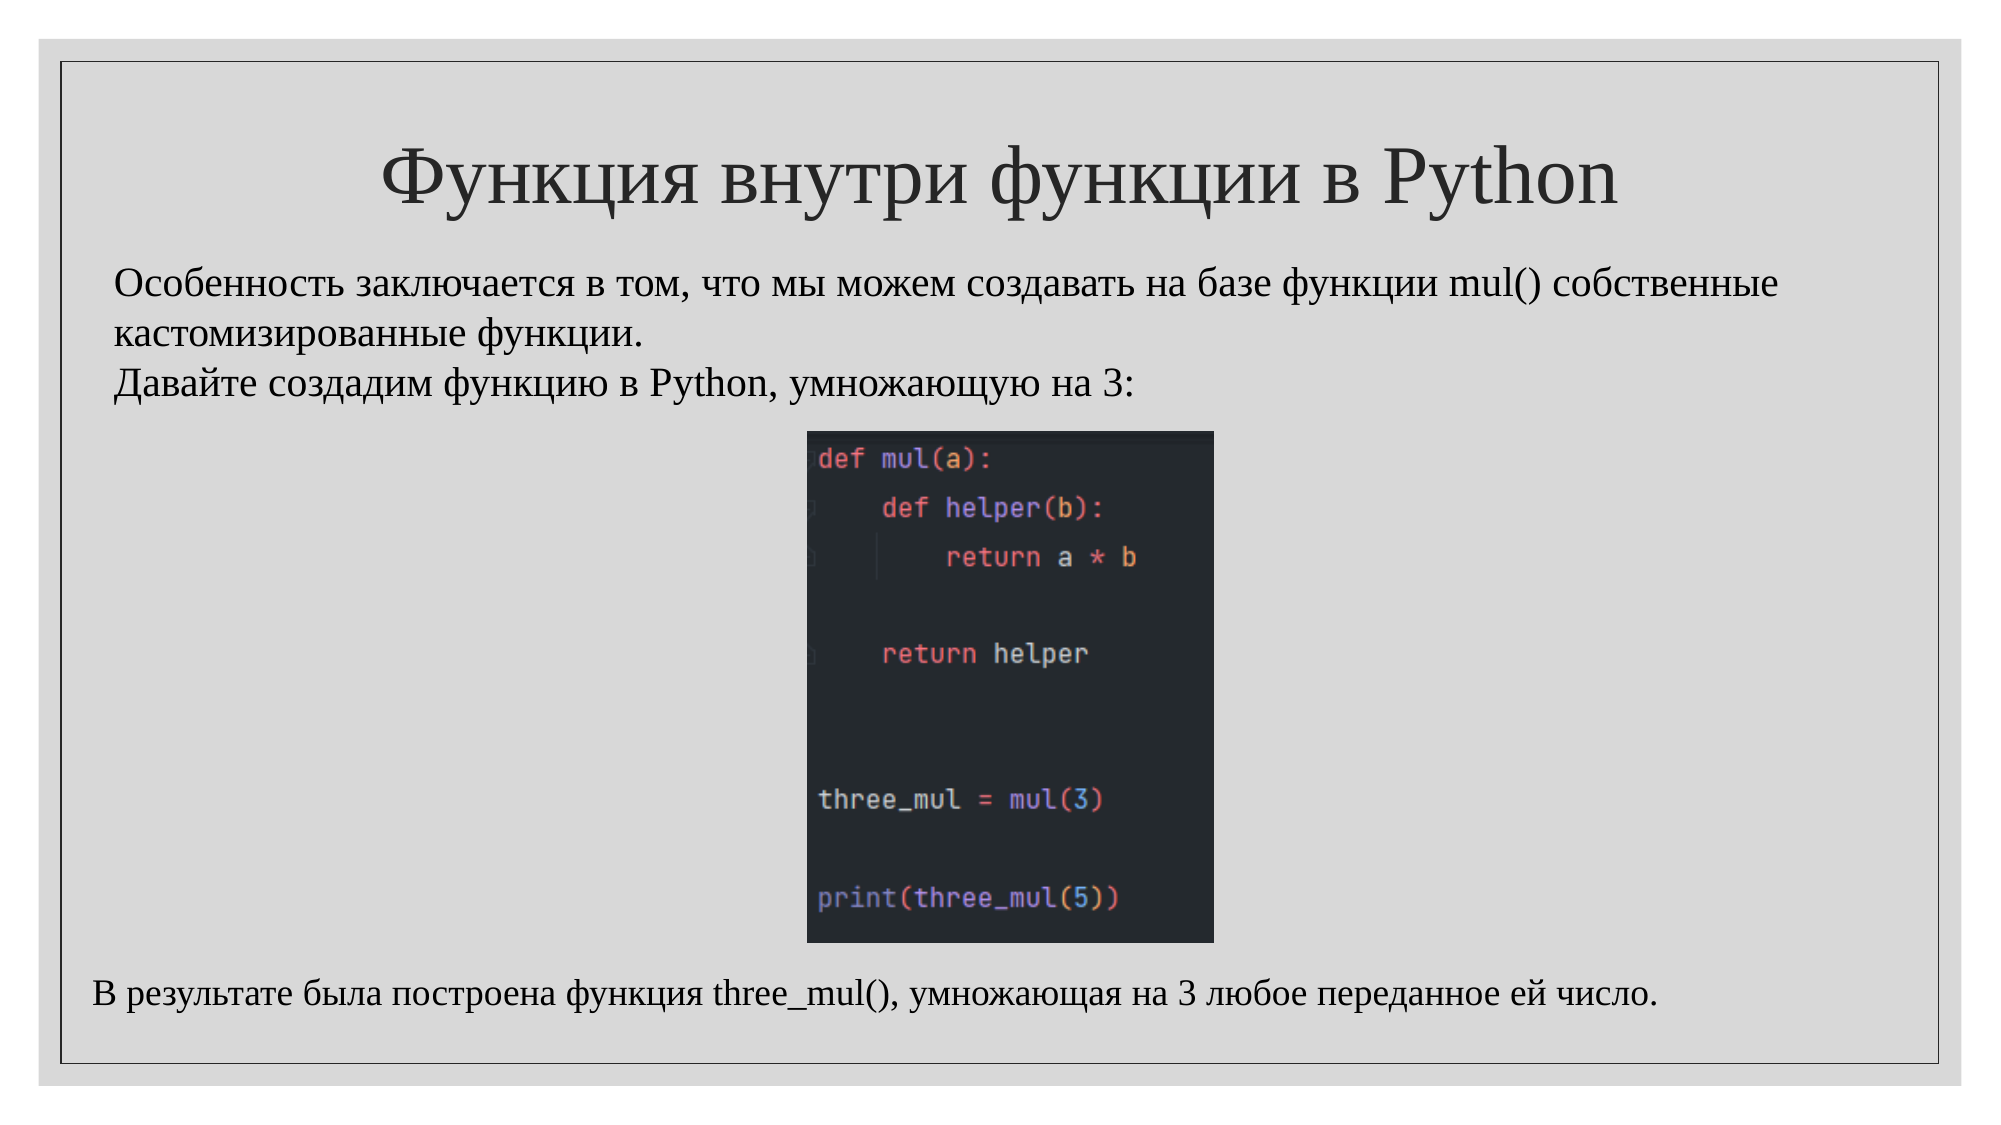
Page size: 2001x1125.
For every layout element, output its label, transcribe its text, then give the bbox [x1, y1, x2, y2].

title Функция внутри функции в Python [174, 63, 1826, 246]
text_box В результате была построена функция three_mul(), умножающая на 3 любое переданное ей число. [84, 960, 1916, 1021]
picture [807, 431, 1214, 943]
text_box Особенность заключается в том, что мы можем создавать на базе функции mul() собственные кастомизированные функции. Давайте создадим функцию в Python, умножающую на 3: [106, 246, 1916, 412]
